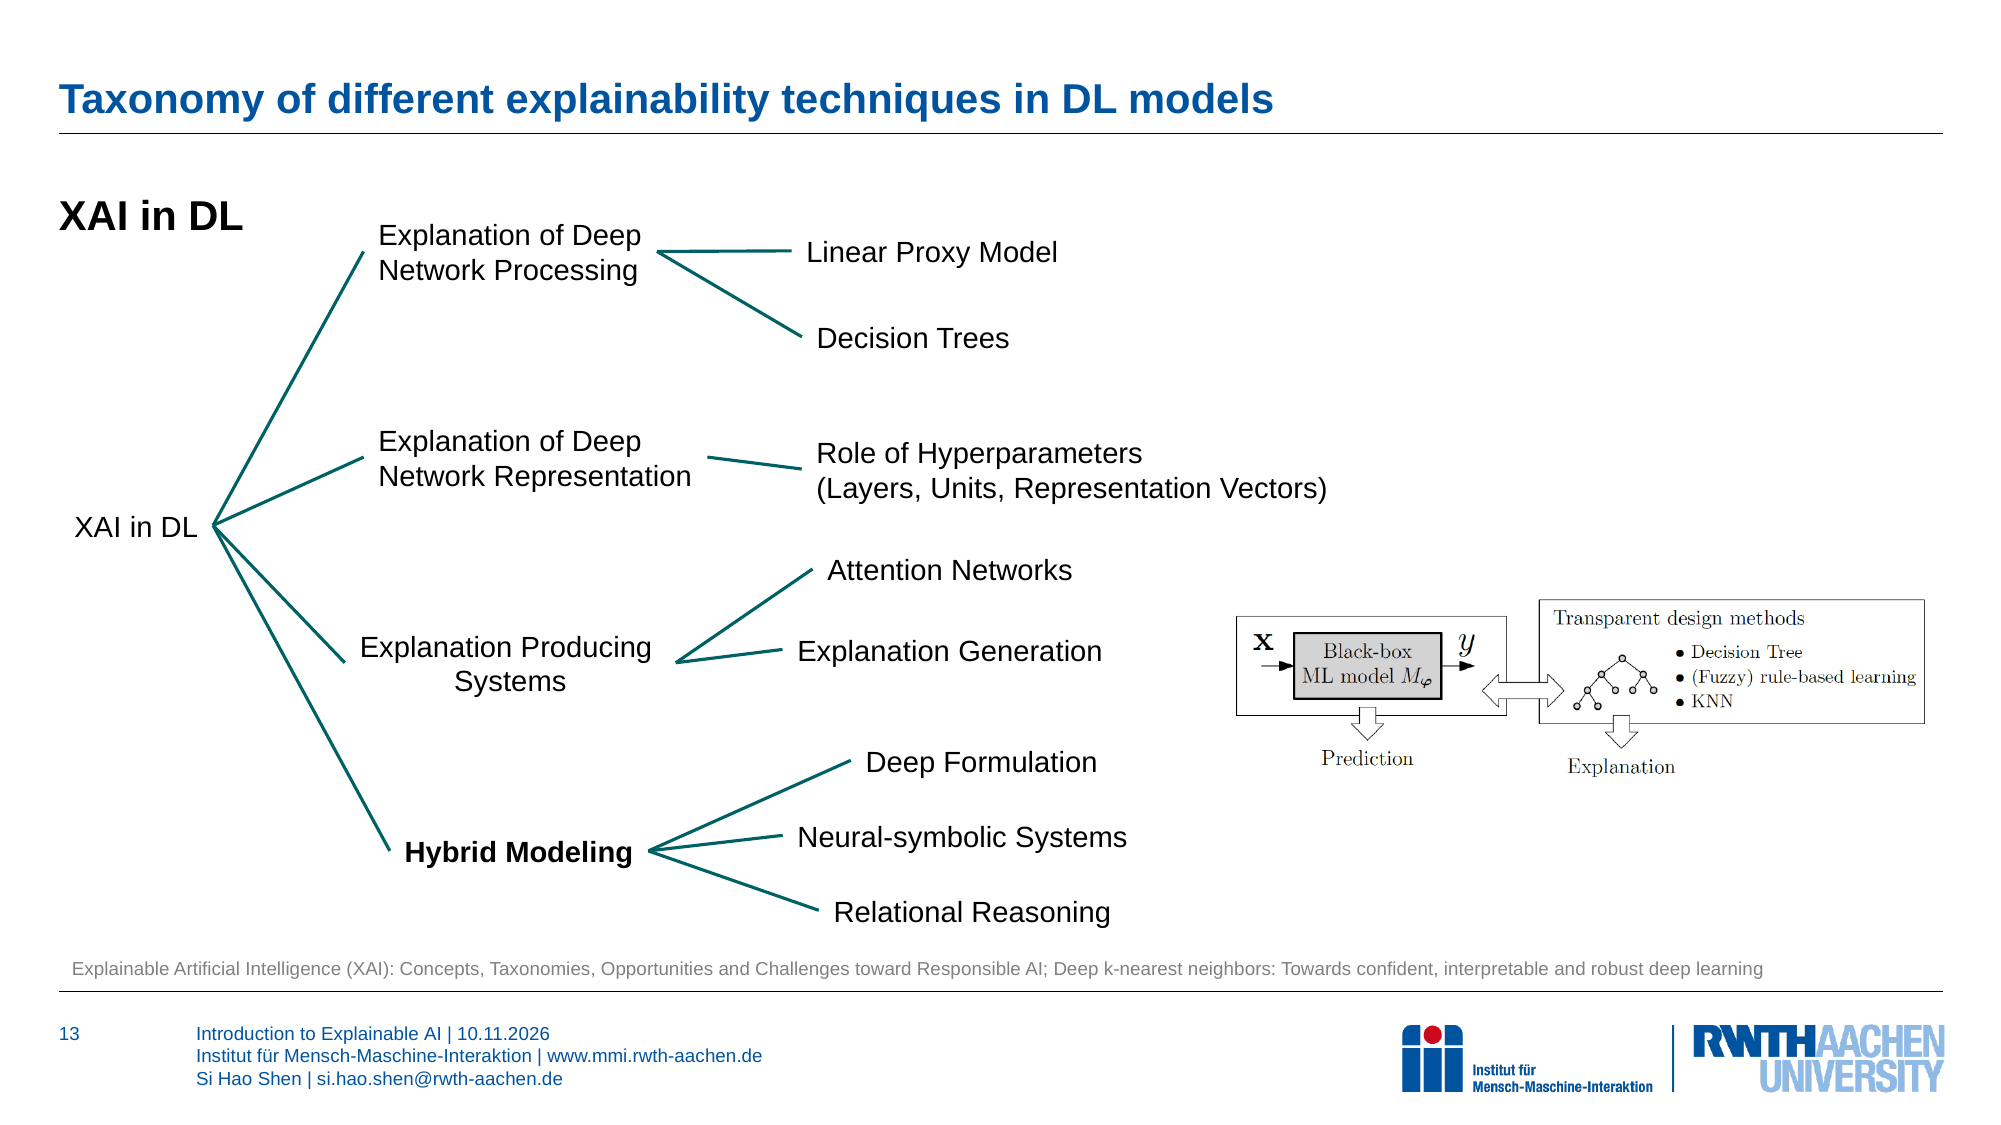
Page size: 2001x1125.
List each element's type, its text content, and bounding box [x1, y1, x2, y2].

title Taxonomy of different explainability techniques in DL models [59, 33, 1943, 123]
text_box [59, 209, 1345, 936]
list XAI in DL [59, 188, 1943, 231]
text_box Explainable Artificial Intelligence (XAI): Concepts, Taxonomies, Opportunities and Challenges toward Responsible AI; Deep k-nearest neighbors: Towards confident, interpretable and robust deep learning [57, 949, 1788, 996]
picture [1381, 991, 1965, 1125]
picture [1218, 588, 1931, 781]
